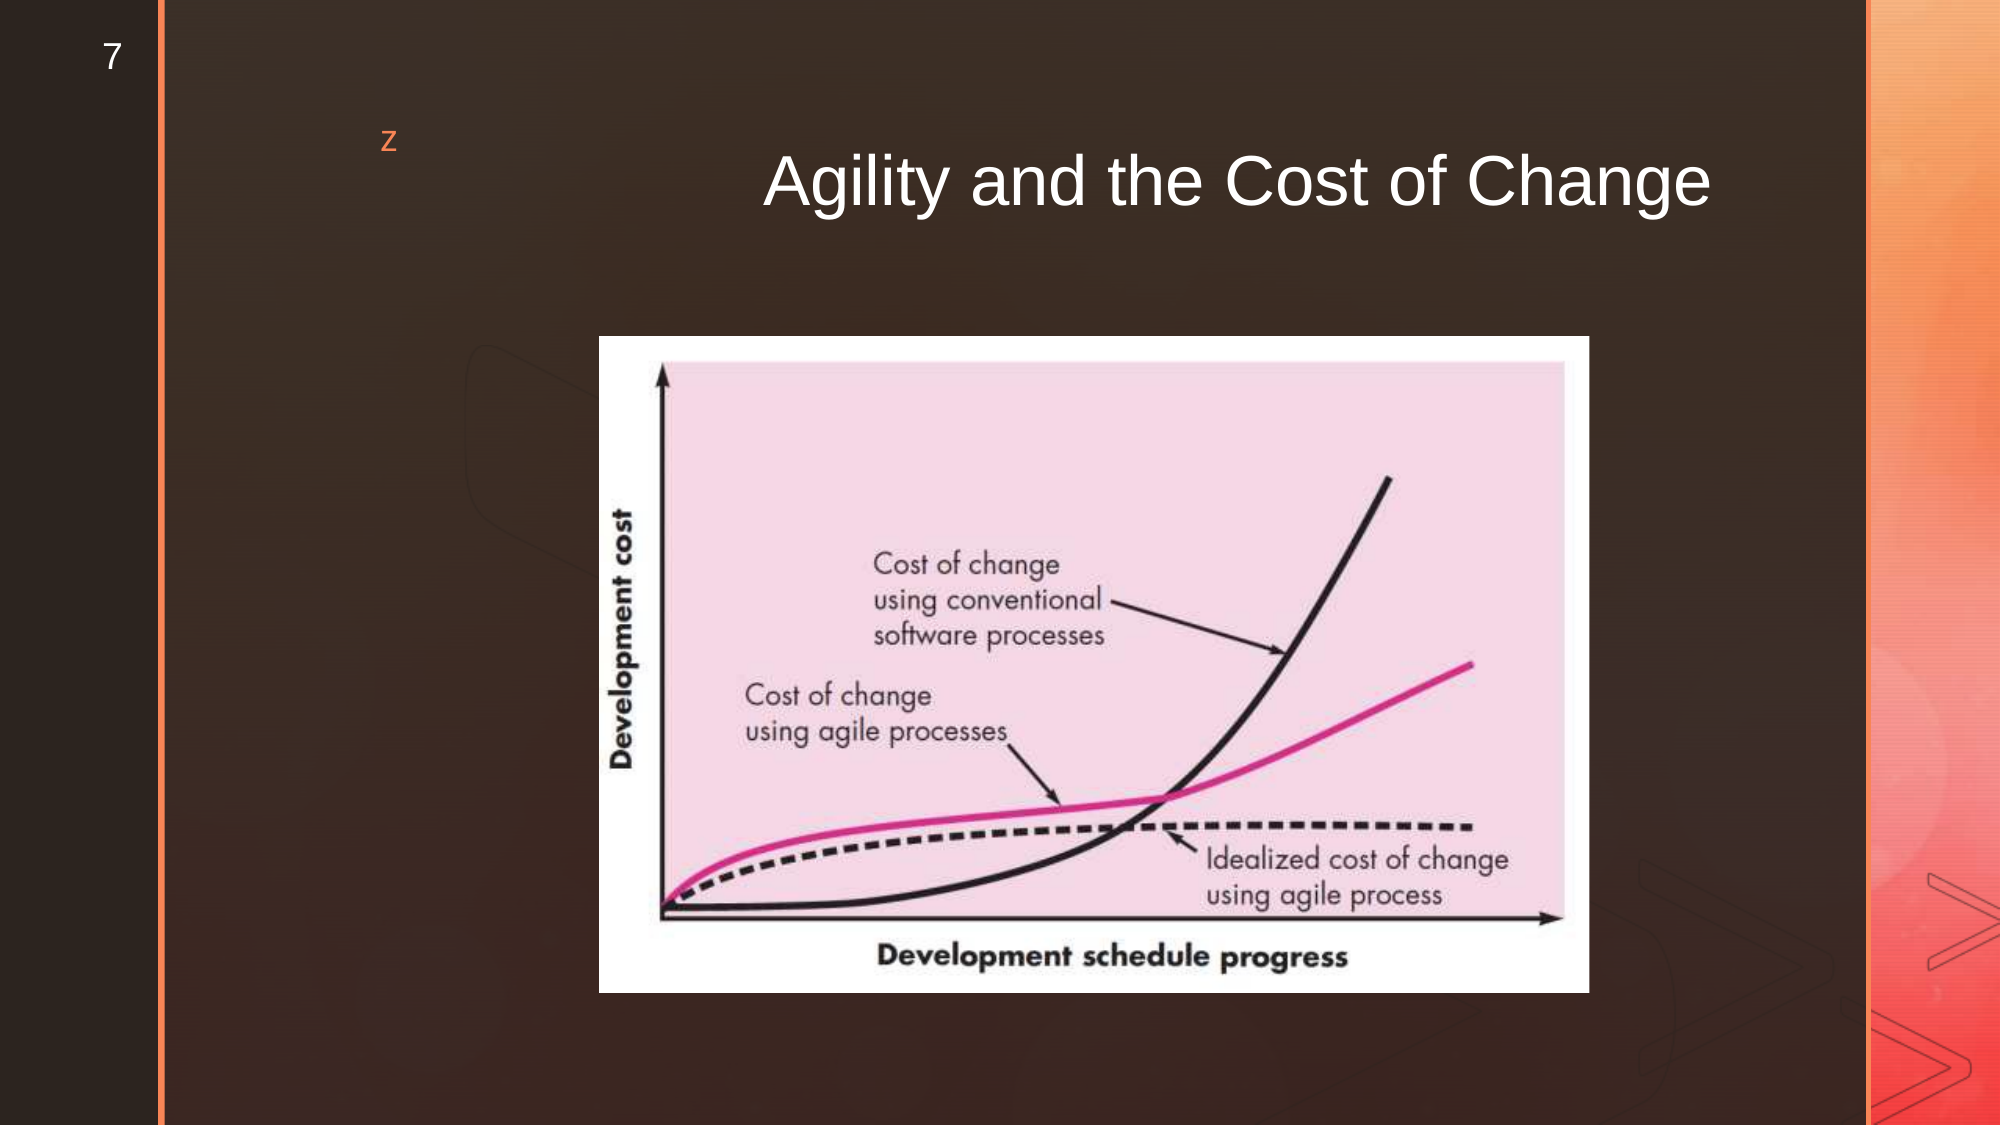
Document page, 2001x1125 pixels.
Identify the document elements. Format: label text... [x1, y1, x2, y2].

text_box [164, 0, 1867, 1125]
text_box [0, 0, 159, 1125]
text_box [599, 336, 1590, 993]
text_box z [377, 116, 421, 159]
text_box Agility and the Cost of Change [760, 141, 1732, 217]
text_box 7 [99, 34, 131, 77]
text_box [1869, 0, 2000, 1125]
